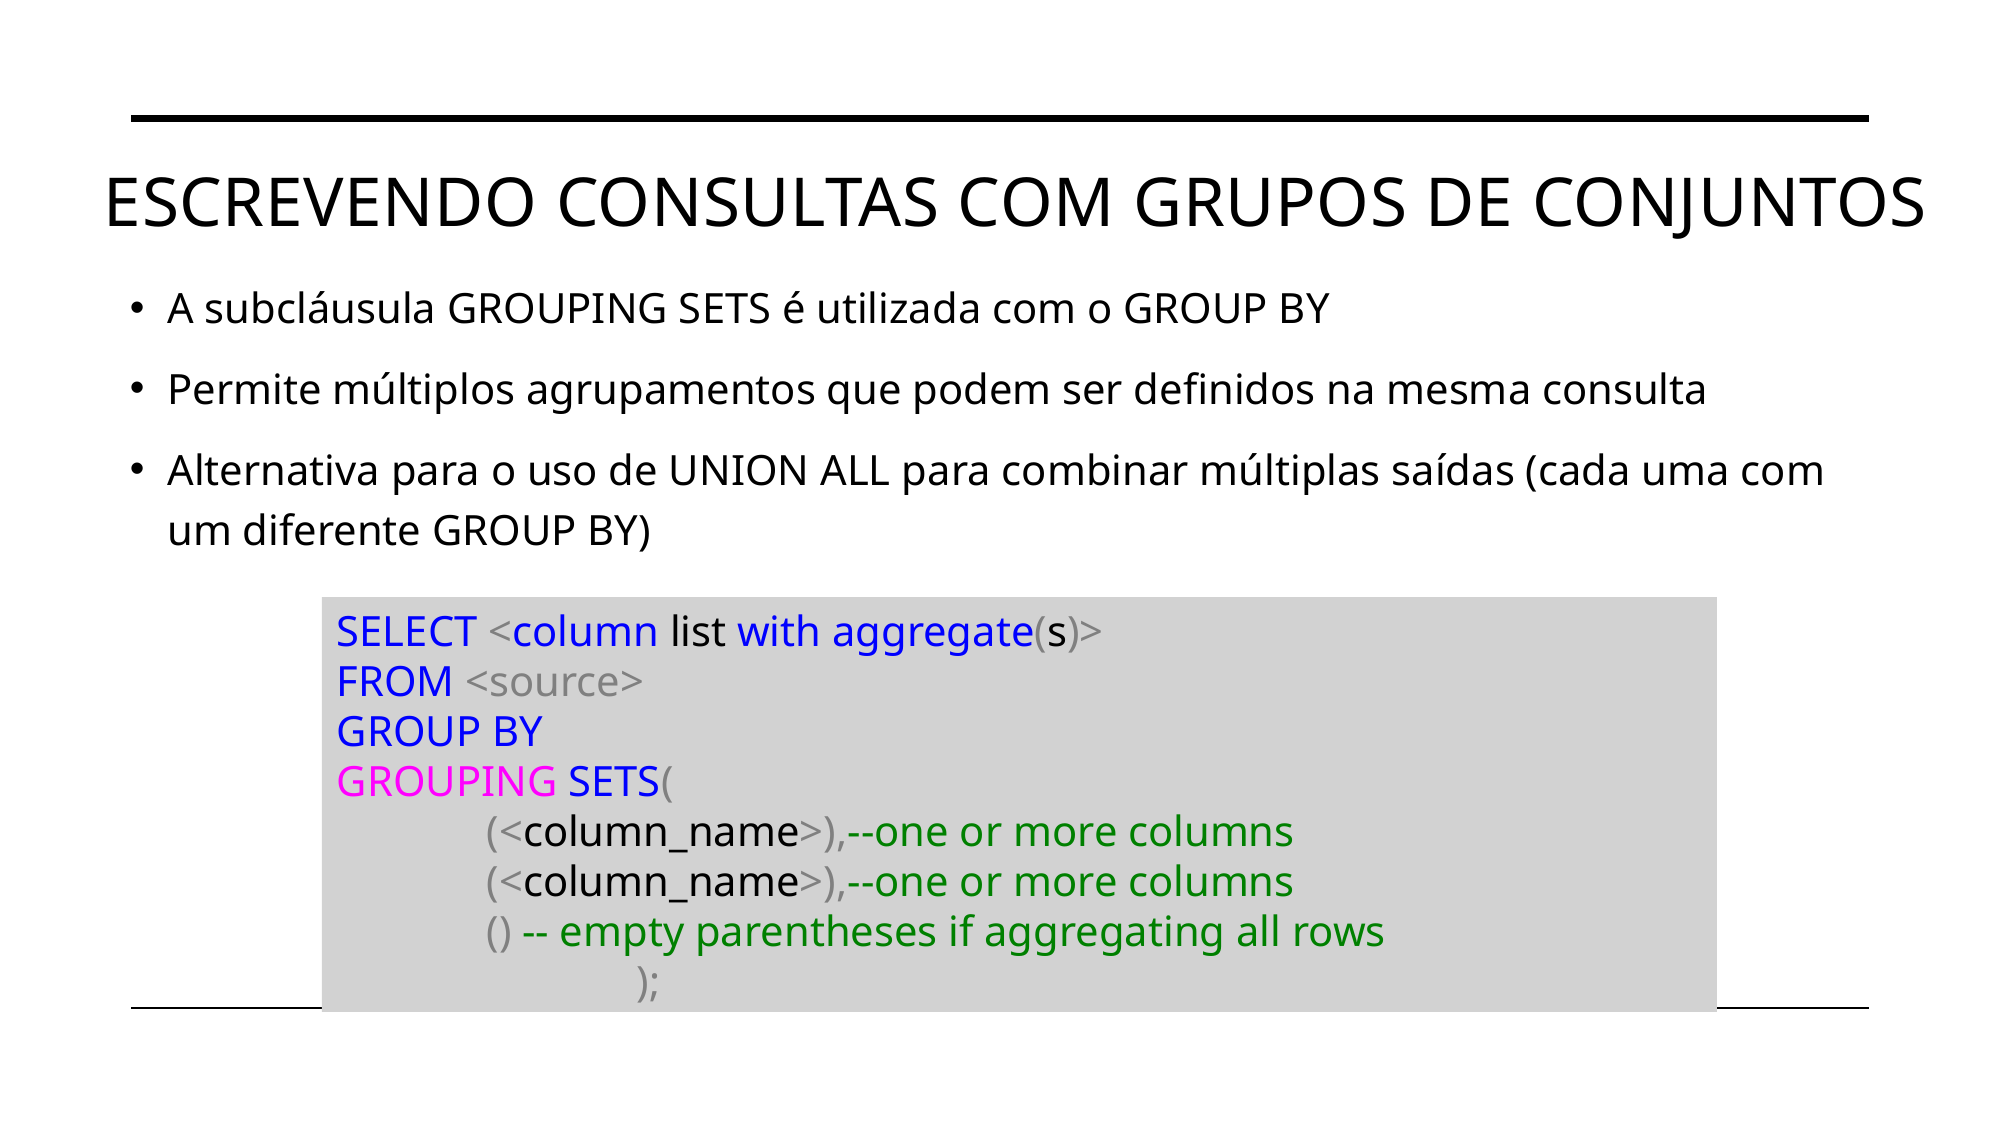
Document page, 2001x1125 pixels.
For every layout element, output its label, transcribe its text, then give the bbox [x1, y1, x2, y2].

title Escrevendo consultas com GRUPOS DE CONJUNTOS [88, 151, 1950, 300]
text_box SELECT <column list with aggregate(s)> FROM <source> GROUP BY GROUPING SETS( (<column_name>),--one or more columns (<column_name>),--one or more columns () -- empty parentheses if aggregating all rows ); [321, 597, 1717, 1012]
list A subcláusula GROUPING SETS é utilizada com o GROUP BY Permite múltiplos agrupamentos que podem ser definidos na mesma consulta Alternativa para o uso de UNION ALL para combinar múltiplas saídas (cada uma com um diferente GROUP BY) [114, 264, 1869, 861]
